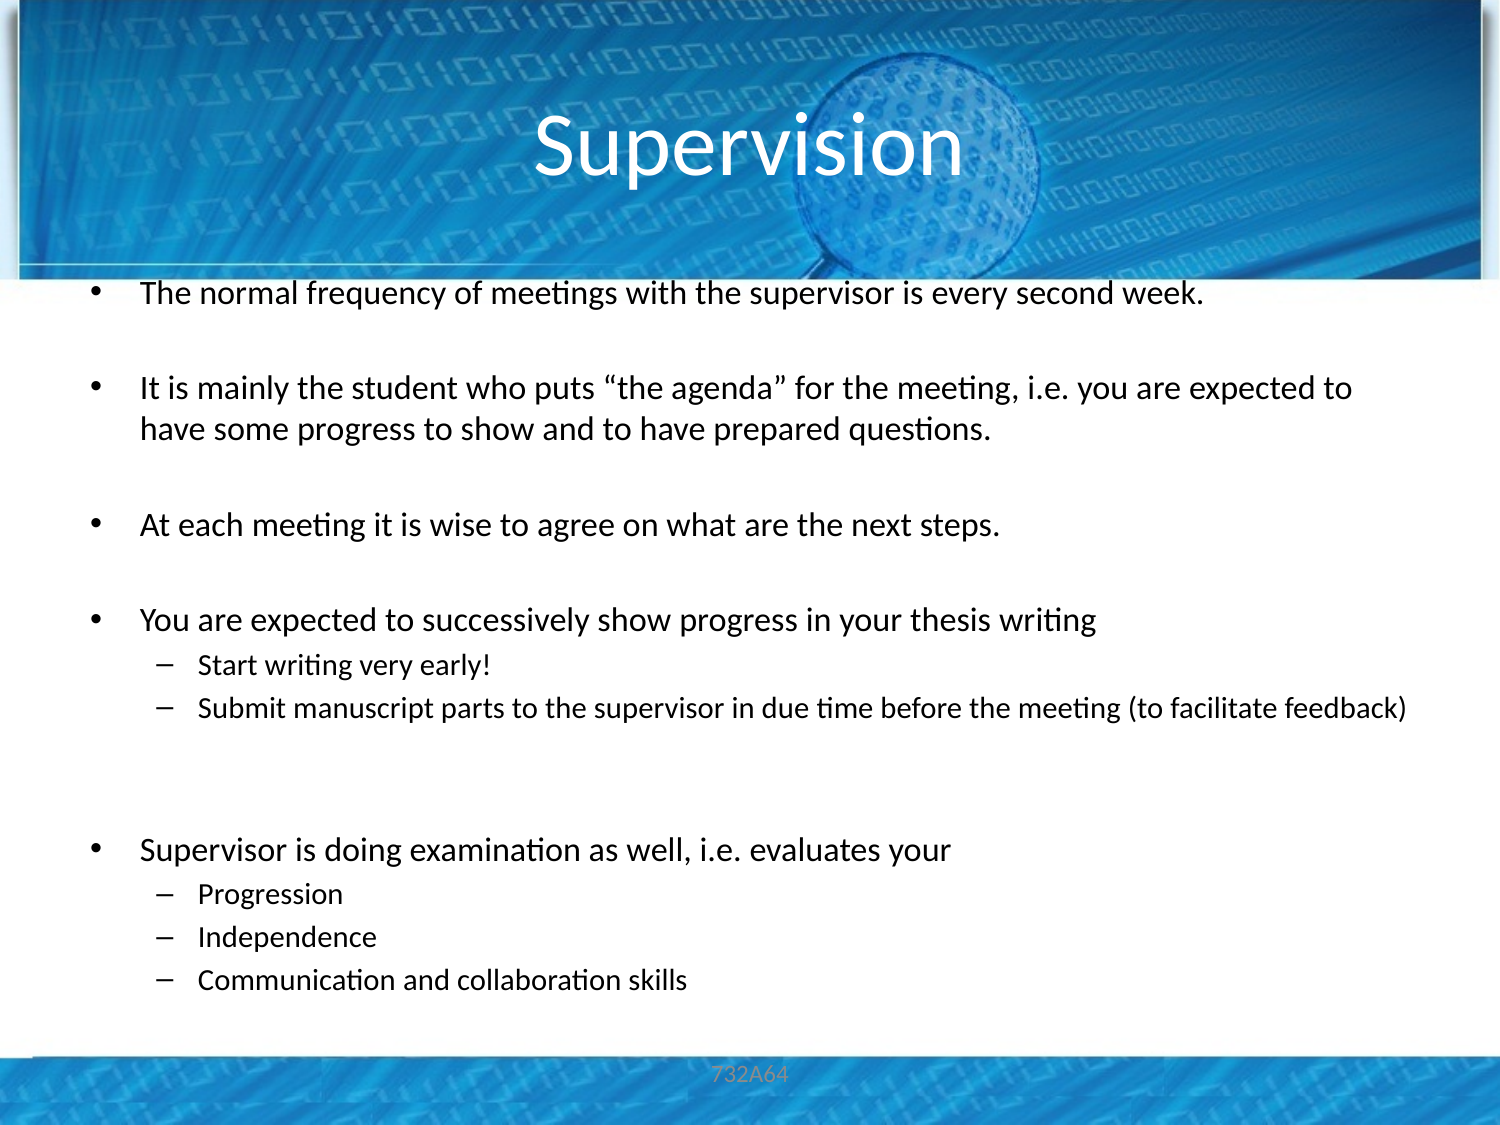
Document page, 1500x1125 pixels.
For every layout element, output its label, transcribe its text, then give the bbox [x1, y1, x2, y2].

picture [0, 0, 1500, 1125]
title Supervision [75, 45, 1425, 233]
footer 732A64 [512, 1042, 988, 1103]
list The normal frequency of meetings with the supervisor is every second week. It is mainly the student who puts “the agenda” for the meeting, i.e. you are expected to have some progress to show and to have prepared questions. At each meeting it is wise to agree on what are the next steps. You are expected to successively show progress in your thesis writing Start writing very early! Submit manuscript parts to the supervisor in due time before the meeting (to facilitate feedback) Supervisor is doing examination as well, i.e. evaluates your Progression Independence Communication and collaboration skills [75, 262, 1425, 1043]
